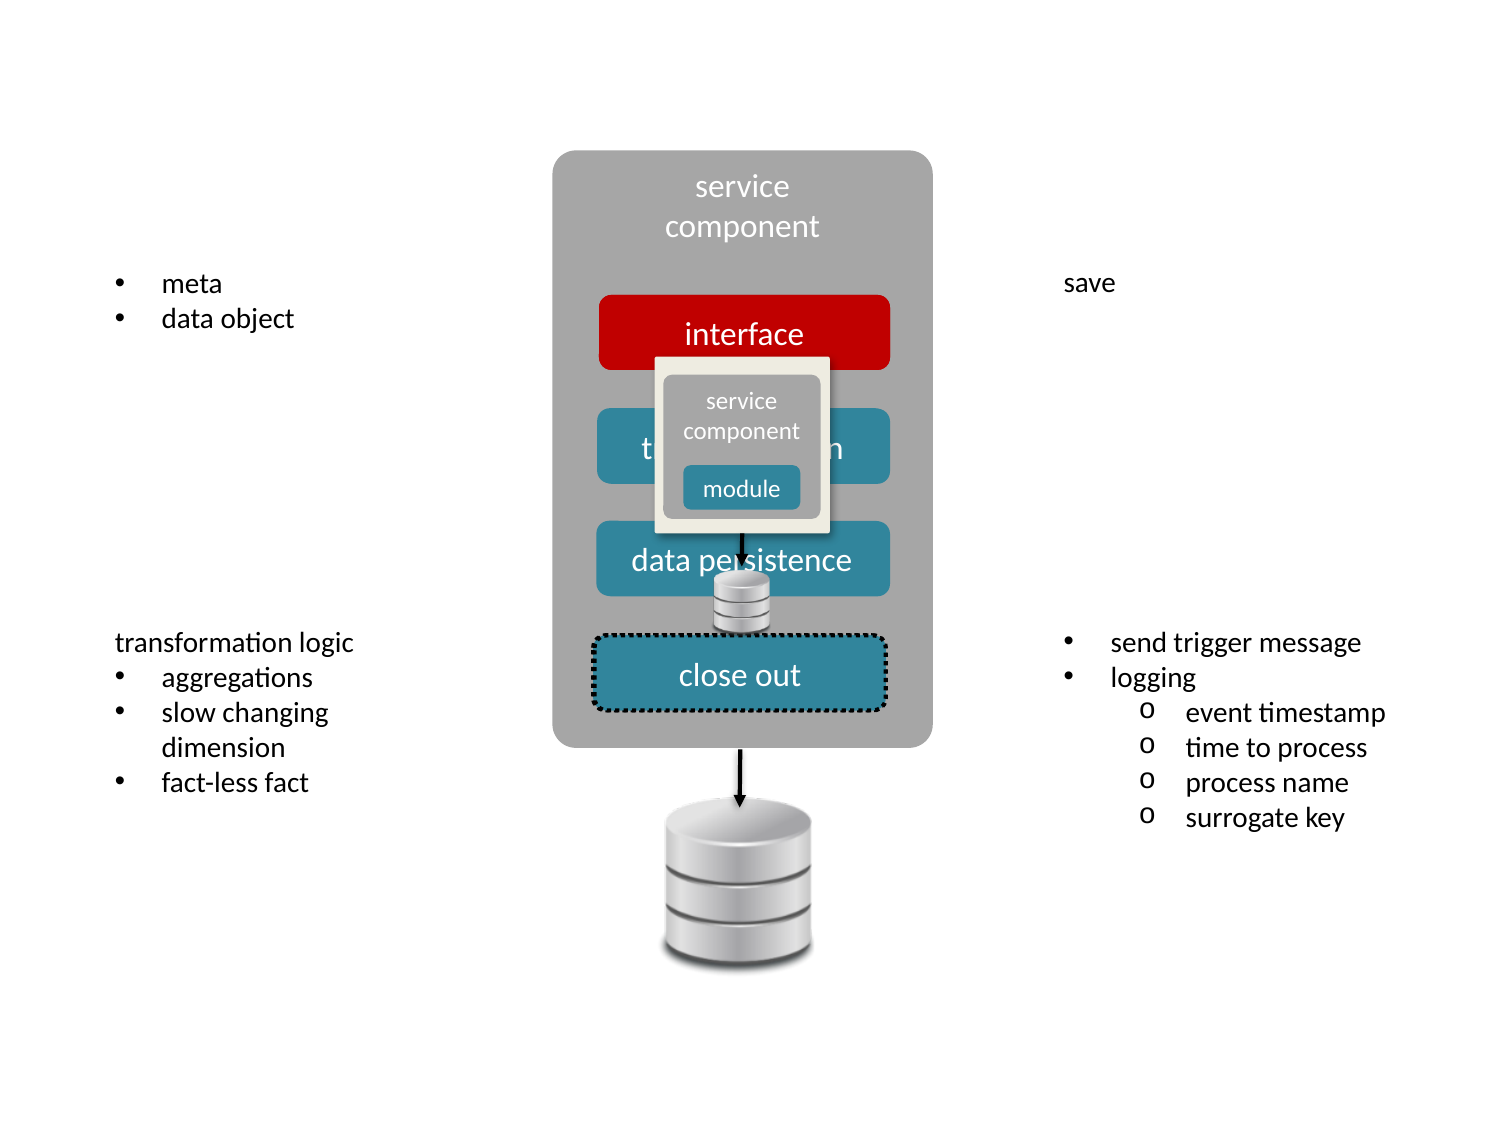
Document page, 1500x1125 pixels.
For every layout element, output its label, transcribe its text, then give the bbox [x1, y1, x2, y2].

text_box transformation logic aggregations slow changing dimension fact-less fact [99, 615, 425, 806]
text_box send trigger message logging event timestamp time to process process name surrogate key [1048, 615, 1439, 841]
text_box save [1048, 256, 1462, 307]
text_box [654, 356, 831, 642]
text_box meta data object [99, 257, 425, 342]
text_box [552, 150, 933, 989]
